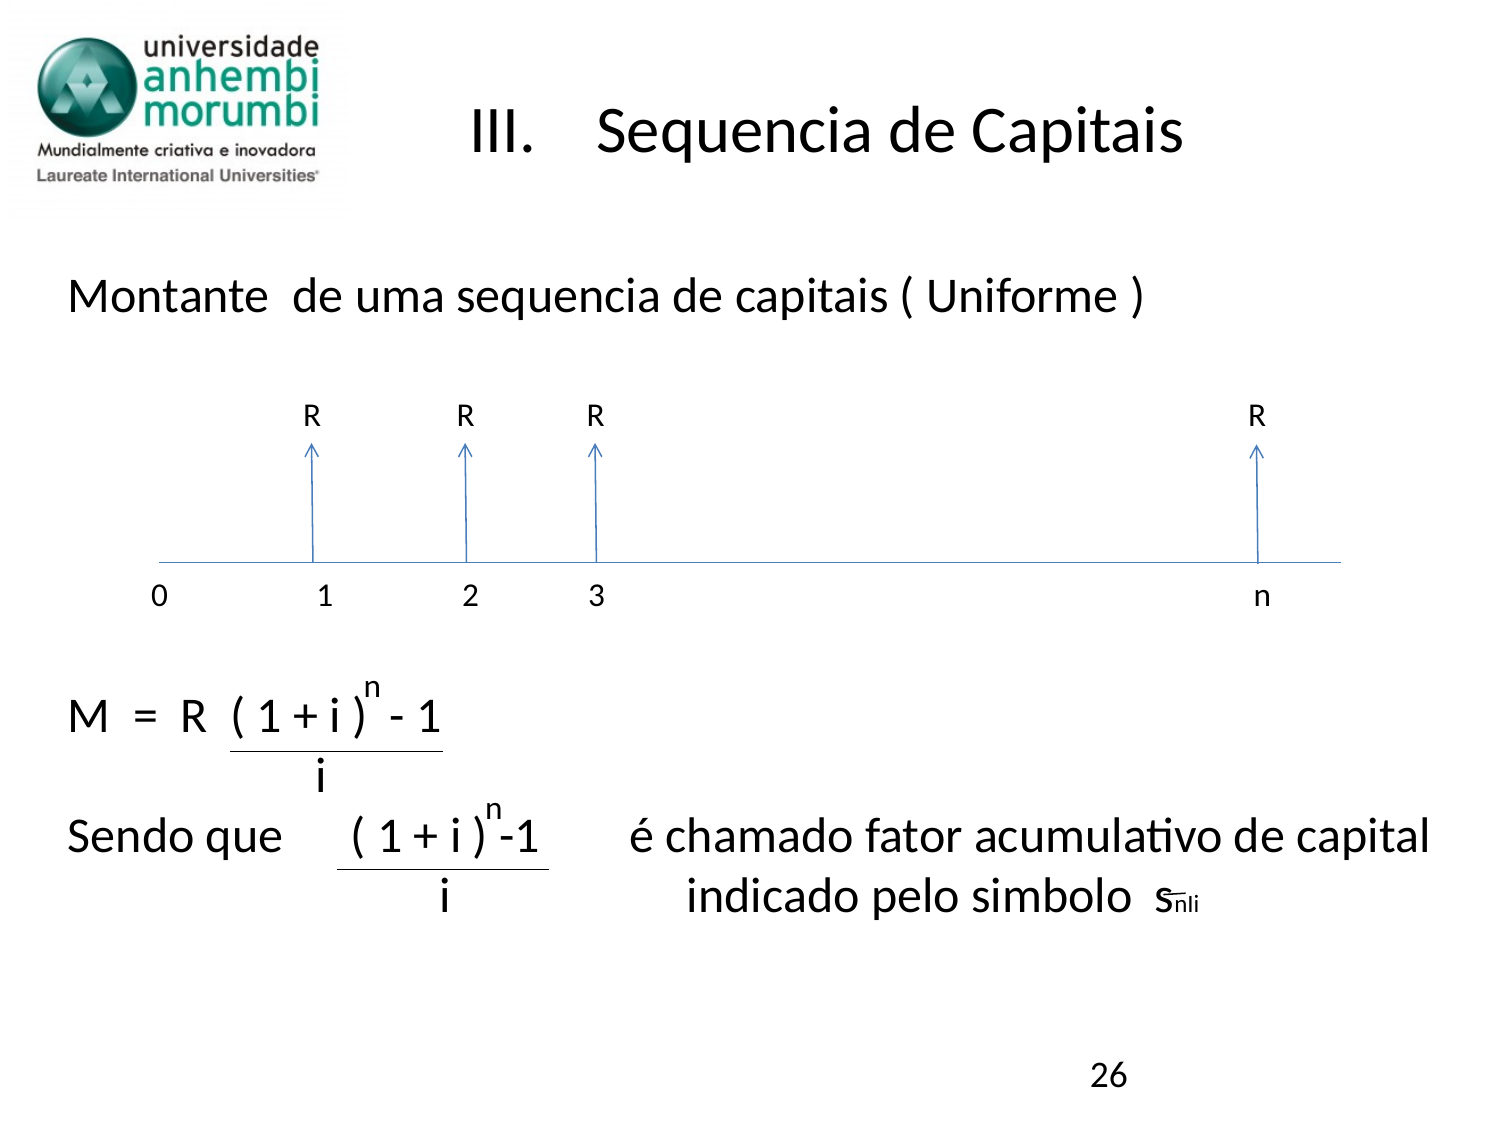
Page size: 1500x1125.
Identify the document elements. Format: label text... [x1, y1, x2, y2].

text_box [111, 385, 1341, 622]
text_box Montante de uma sequencia de capitais ( Uniforme ) M = R ( 1 + i ) - 1 i Sendo que ( 1 + i ) -1 é chamado fator acumulativo de capital i indicado pelo simbolo snIi [53, 255, 1471, 931]
picture [8, 0, 349, 221]
text_box n [348, 656, 404, 712]
text_box III. Sequencia de Capitais [353, 78, 1500, 208]
slide_number 26 [1074, 1042, 1425, 1103]
text_box n [470, 778, 526, 834]
